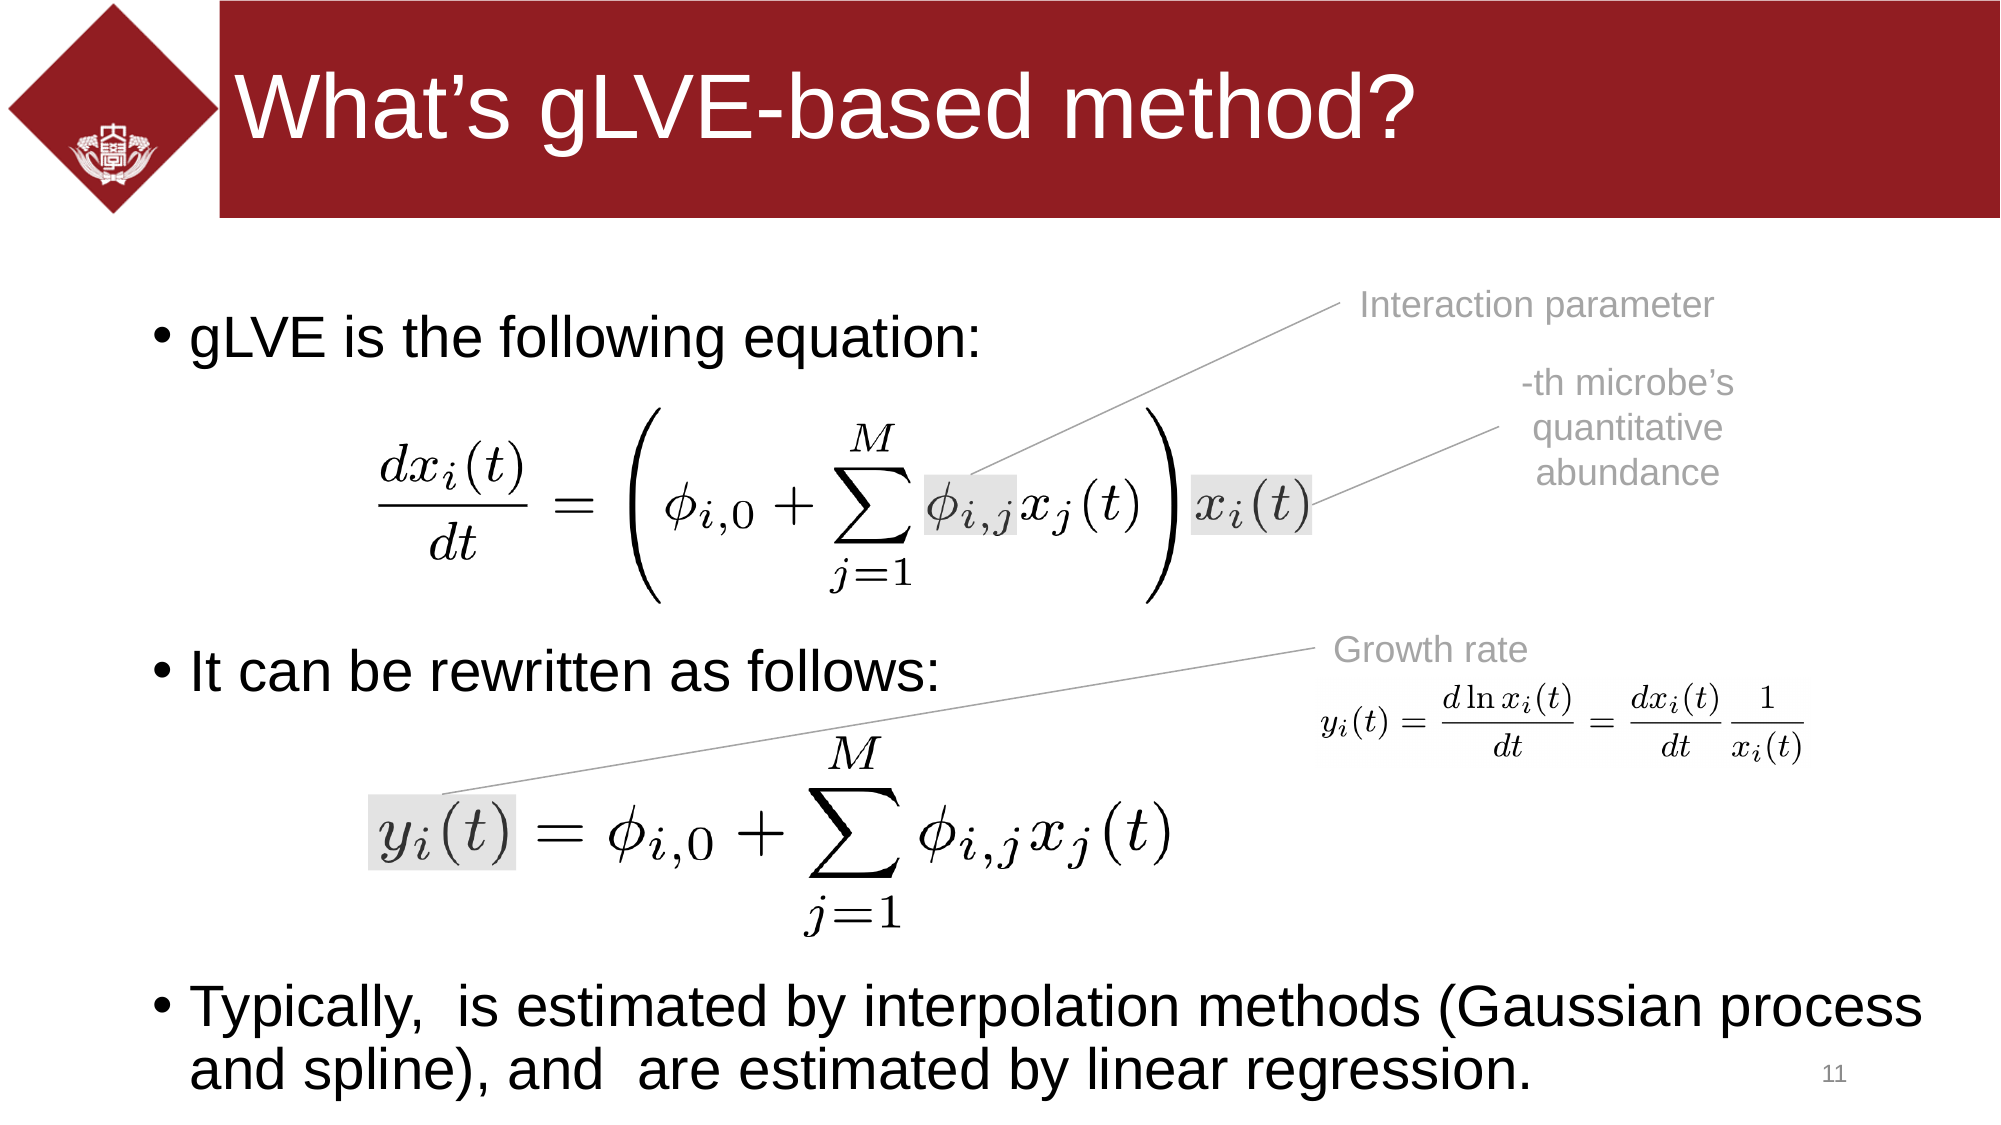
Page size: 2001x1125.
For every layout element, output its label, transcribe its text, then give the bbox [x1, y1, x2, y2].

text_box -th microbe’s quantitative abundance [1499, 350, 1757, 501]
slide_number 11 [1412, 1042, 1863, 1103]
title What’s gLVE-based method? [219, 0, 2000, 218]
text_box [1314, 617, 1811, 768]
text_box [874, 648, 1309, 721]
text_box [1161, 301, 1340, 385]
picture [366, 386, 1316, 623]
picture [366, 722, 1178, 959]
picture [0, 0, 224, 221]
list gLVE is the following equation: It can be rewritten as follows: Typically, is estimated by interpolation methods (Gaussian process and spline), and are estimated by linear regression. [137, 299, 2000, 1125]
text_box Interaction parameter [1340, 272, 1735, 333]
text_box [1321, 425, 1499, 502]
